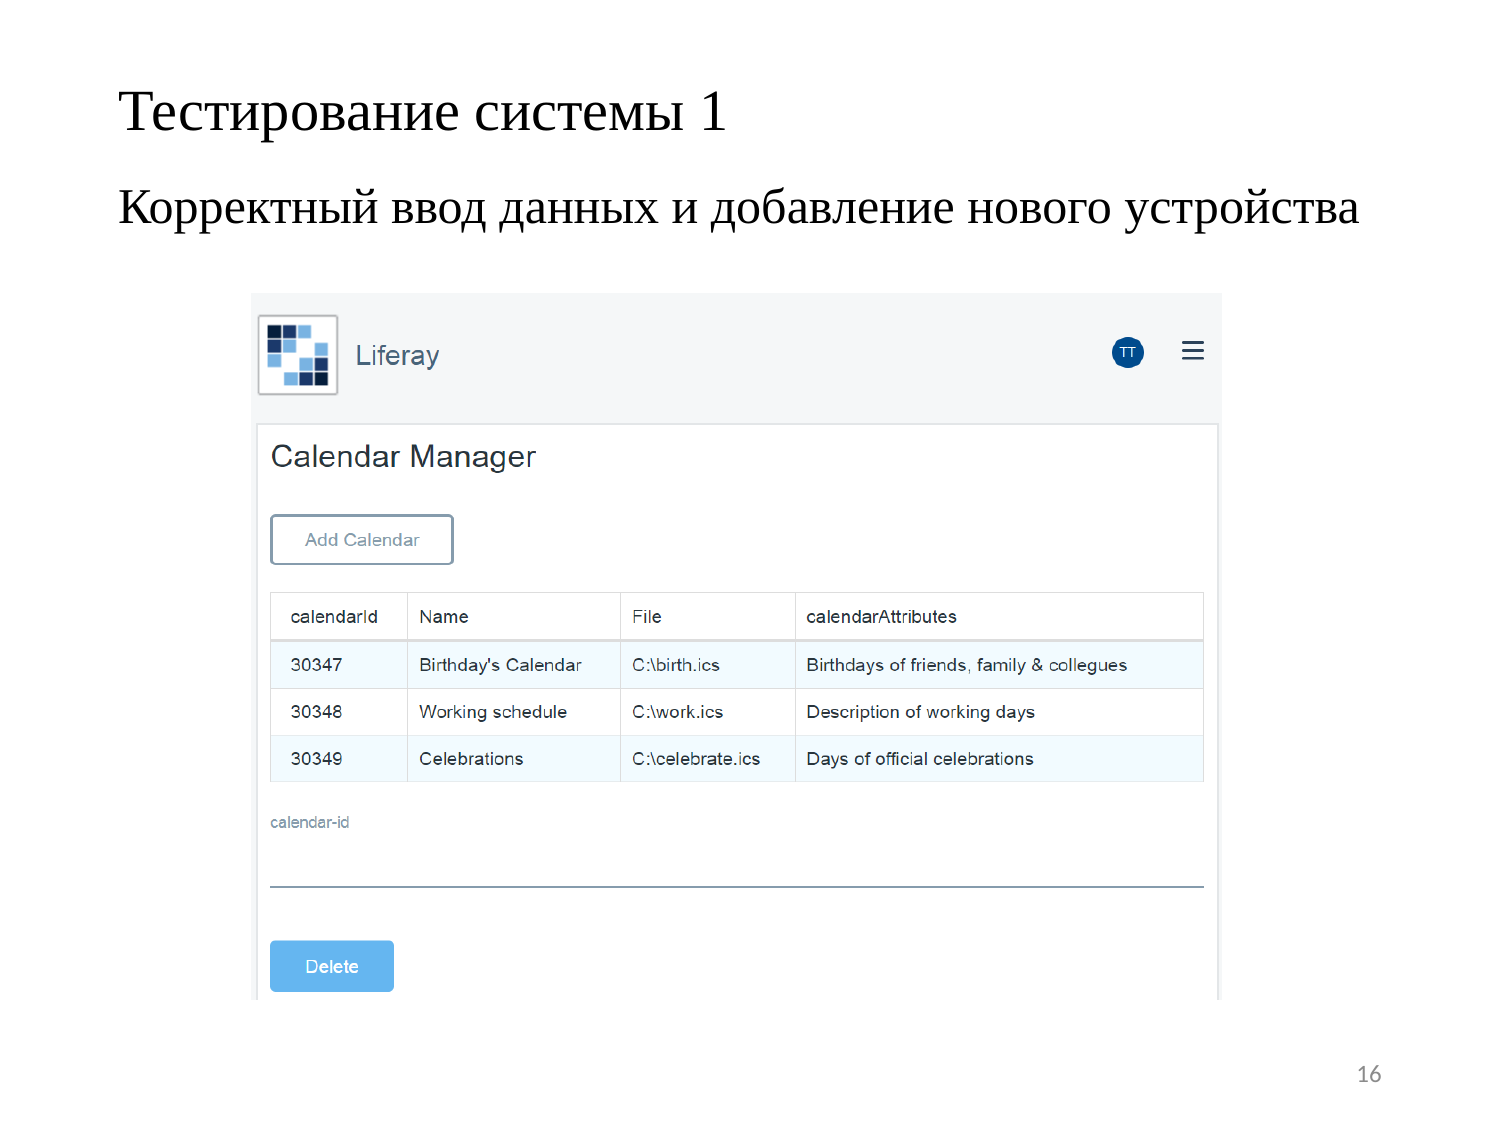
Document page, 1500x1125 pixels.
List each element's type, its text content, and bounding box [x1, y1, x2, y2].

picture [251, 293, 1223, 1000]
slide_number 16 [1059, 1042, 1397, 1103]
list Корректный ввод данных и добавление нового устройства [103, 172, 1397, 258]
title Тестирование системы 1 [103, 50, 1397, 172]
